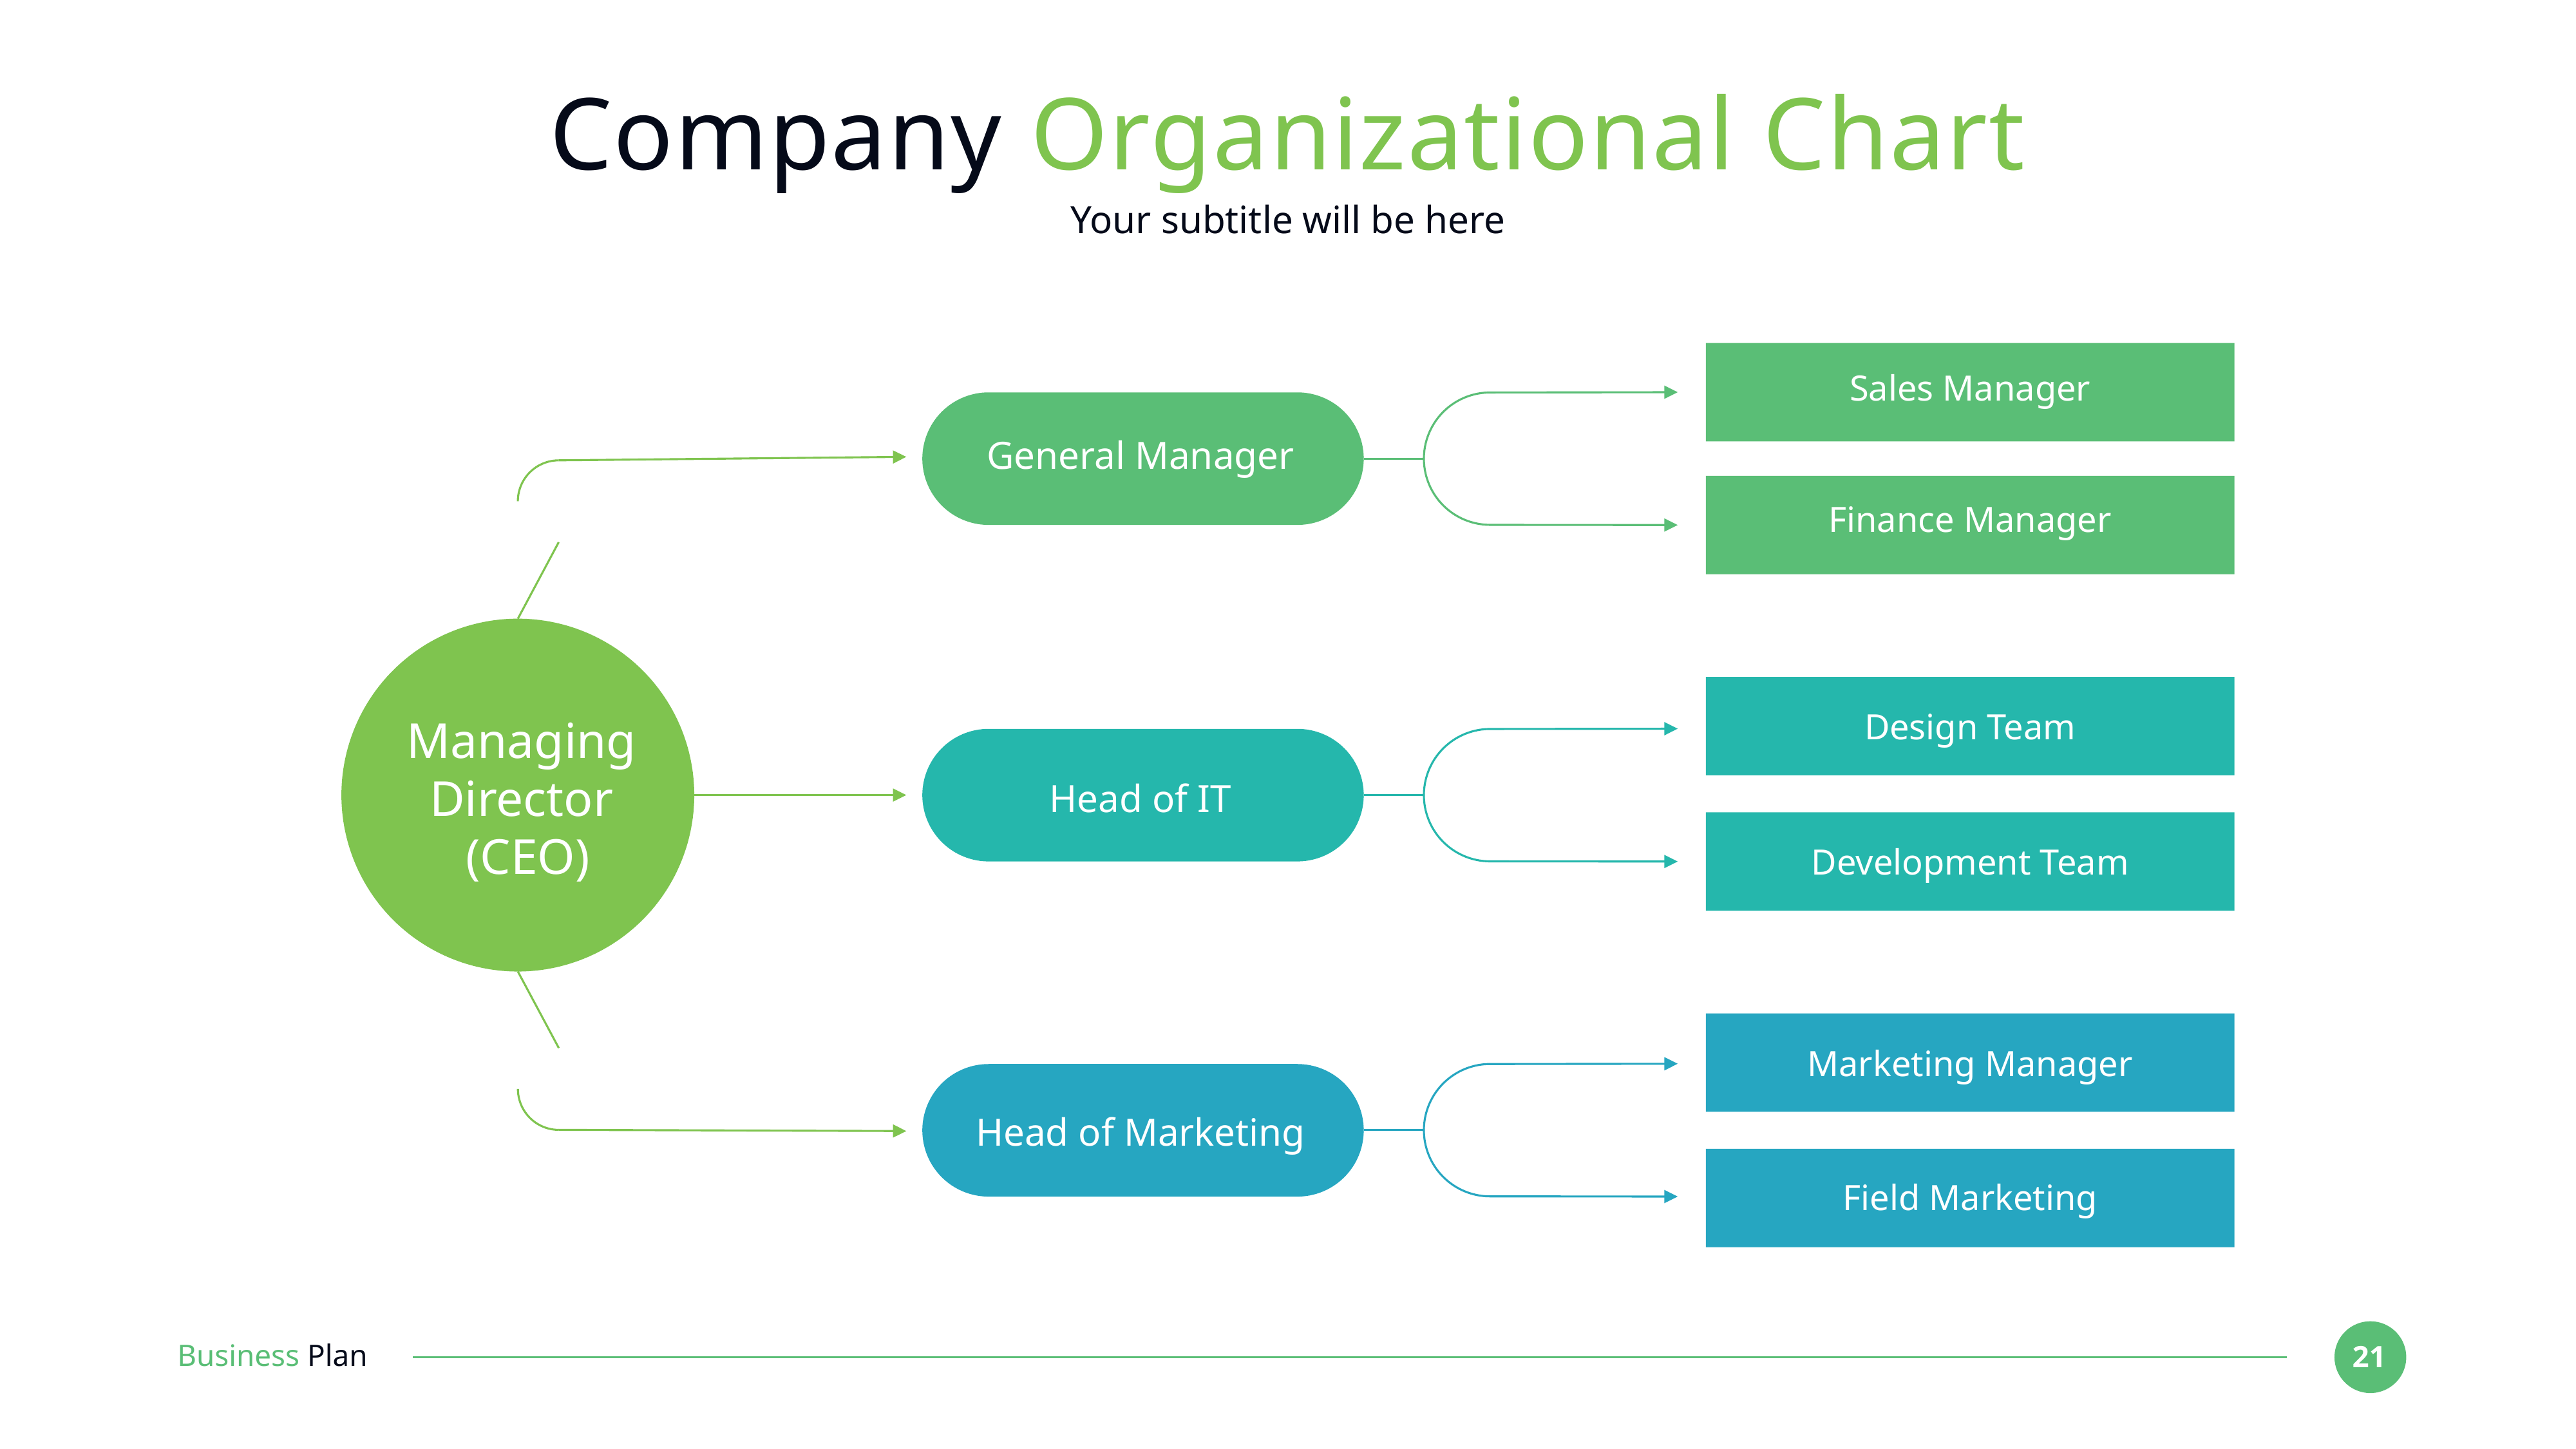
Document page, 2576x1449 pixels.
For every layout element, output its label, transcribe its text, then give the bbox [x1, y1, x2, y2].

text_box [922, 392, 1365, 526]
text_box Design Team [1784, 705, 2157, 747]
text_box [363, 618, 673, 710]
text_box Sales Manager [1784, 366, 2157, 408]
text_box Finance Manager [1784, 497, 2157, 540]
text_box [1705, 1148, 2235, 1248]
text_box Marketing Manager [1784, 1041, 2157, 1084]
text_box [1423, 728, 1490, 862]
text_box Development Team [1784, 840, 2157, 882]
text_box [365, 884, 671, 972]
text_box Field Marketing [1784, 1175, 2157, 1217]
text_box [1705, 676, 2235, 776]
text_box [517, 460, 559, 502]
text_box [1423, 392, 1490, 526]
text_box Head of Marketing [954, 1108, 1327, 1153]
text_box Managing Director (CEO) [359, 710, 683, 884]
text_box [1423, 1063, 1490, 1197]
text_box [1705, 475, 2235, 575]
text_box [1705, 811, 2235, 911]
text_box [922, 1063, 1365, 1198]
text_box Head of IT [954, 775, 1327, 820]
list Your subtitle will be here [177, 196, 2399, 243]
text_box [1705, 343, 2235, 442]
text_box [922, 728, 1365, 862]
text_box [517, 1088, 559, 1130]
text_box General Manager [954, 431, 1327, 477]
title Company Organizational Chart [177, 70, 2399, 193]
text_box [558, 457, 907, 460]
text_box [683, 732, 696, 858]
text_box [1705, 1013, 2235, 1112]
text_box [341, 715, 359, 875]
